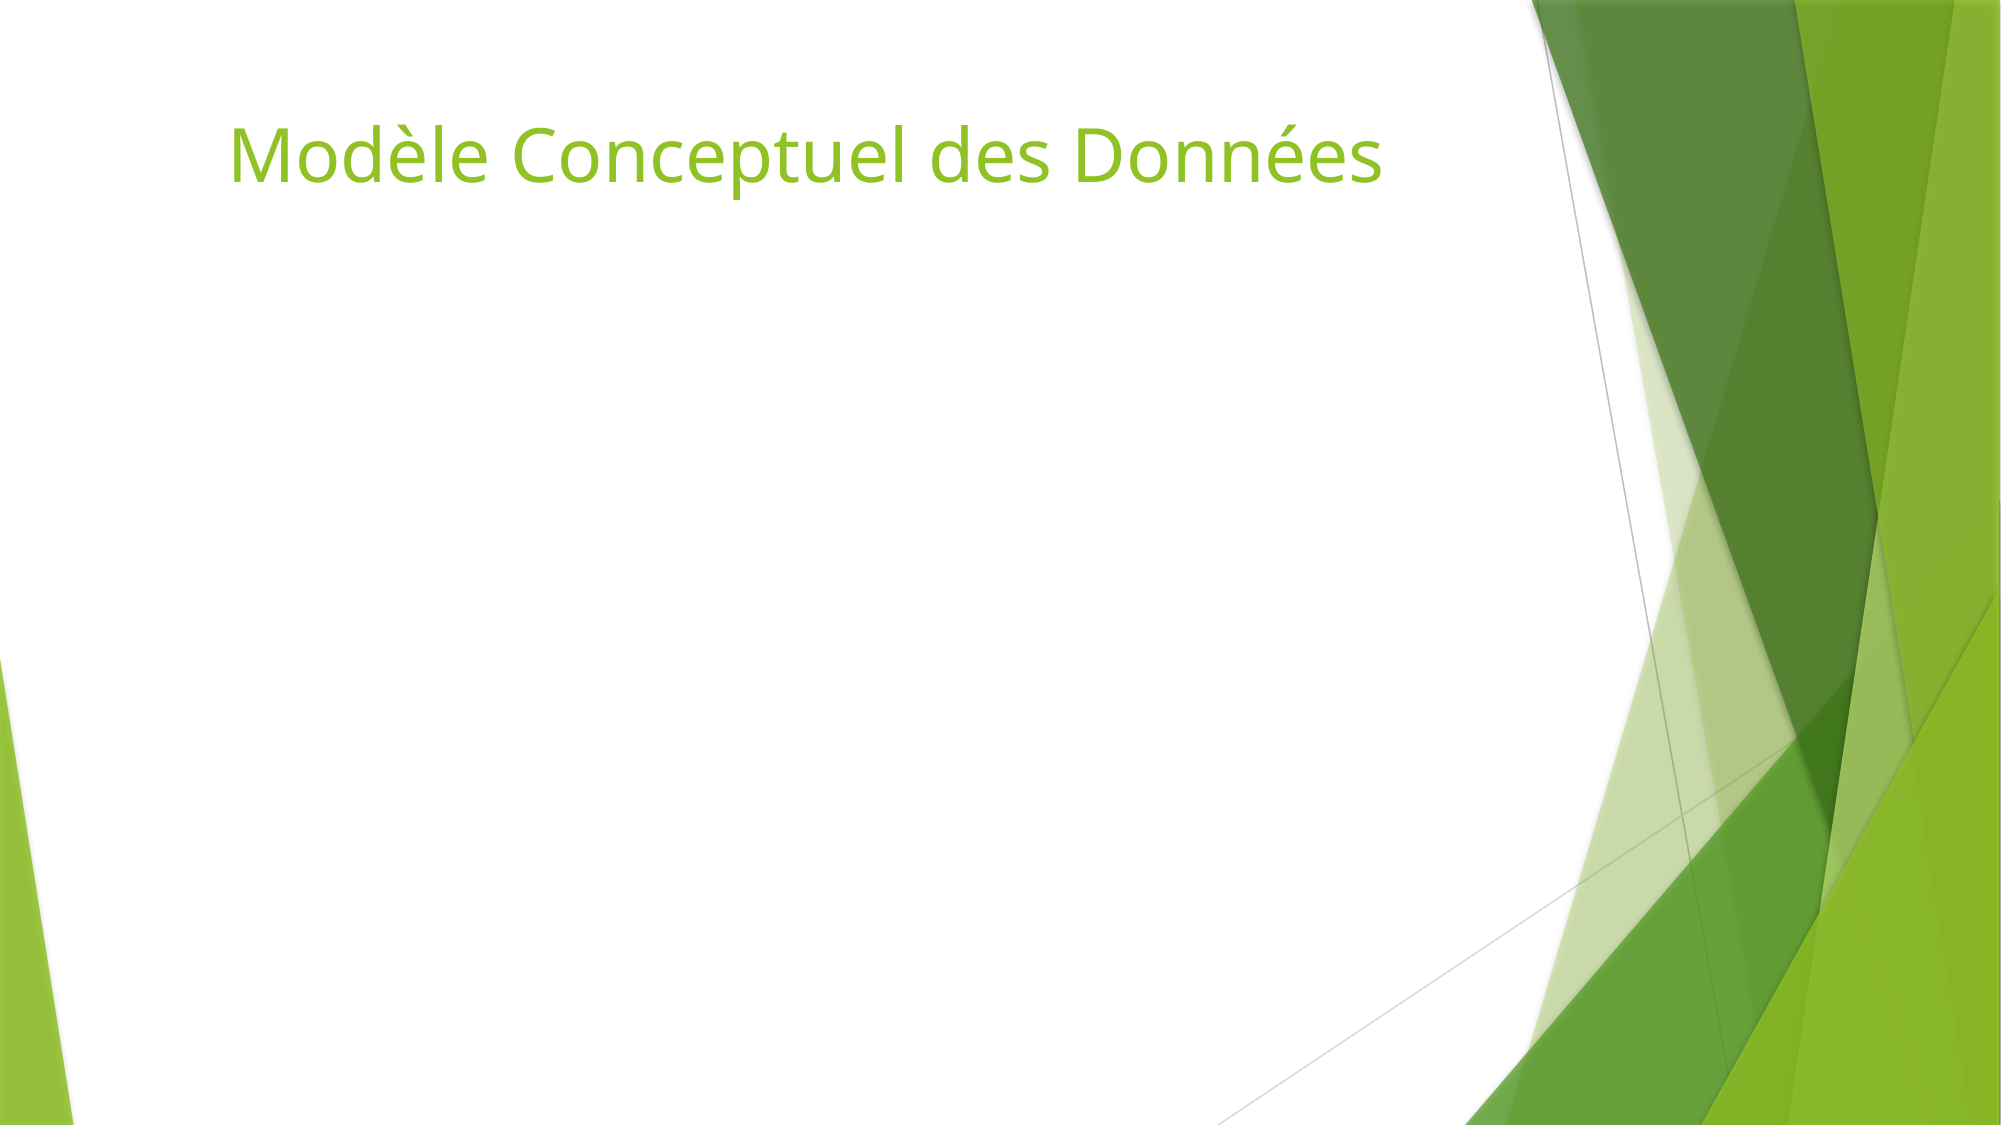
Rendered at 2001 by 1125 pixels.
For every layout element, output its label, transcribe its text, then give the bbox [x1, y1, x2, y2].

title Modèle Conceptuel des Données [111, 99, 1522, 317]
